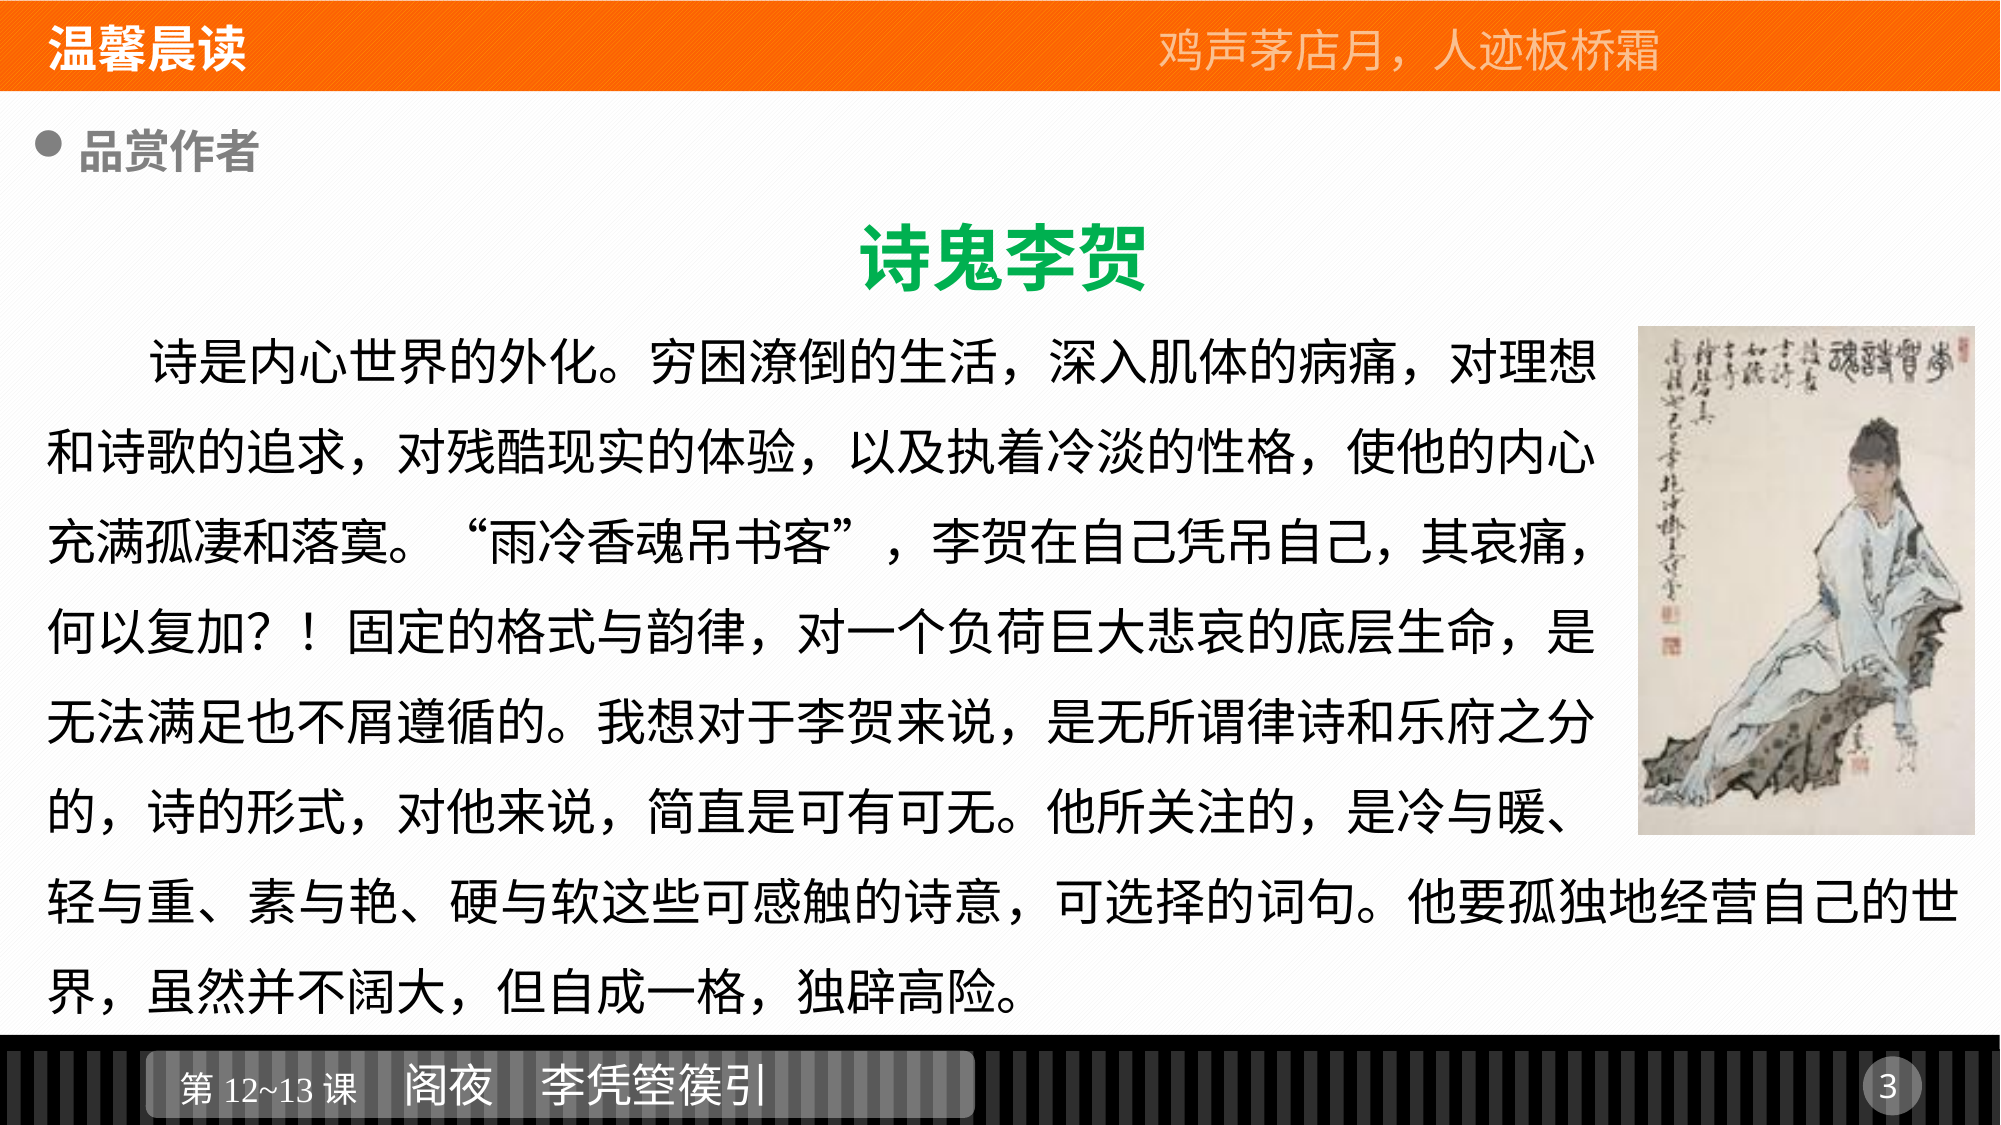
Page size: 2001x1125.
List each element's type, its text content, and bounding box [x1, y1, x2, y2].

text_box 诗鬼李贺 诗是内心世界的外化。穷困潦倒的生活，深入肌体的病痛，对理想 和诗歌的追求，对残酷现实的体验，以及执着冷淡的性格，使他的内心 充满孤凄和落寞。“雨冷香魂吊书客”，李贺在自己凭吊自己，其哀痛， 何以复加？！固定的格式与韵律，对一个负荷巨大悲哀的底层生命，是 无法满足也不屑遵循的。我想对于李贺来说，是无所谓律诗和乐府之分 的，诗的形式，对他来说，简直是可有可无。他所关注的，是冷与暖、 轻与重、素与艳、硬与软这些可感触的诗意，可选择的词句。他要孤独地经营自己的世界，虽然并不阔大，但自成一格，独辟高险。 [31, 161, 1977, 1028]
picture [1637, 326, 1975, 835]
text_box 品赏作者 [16, 98, 311, 185]
